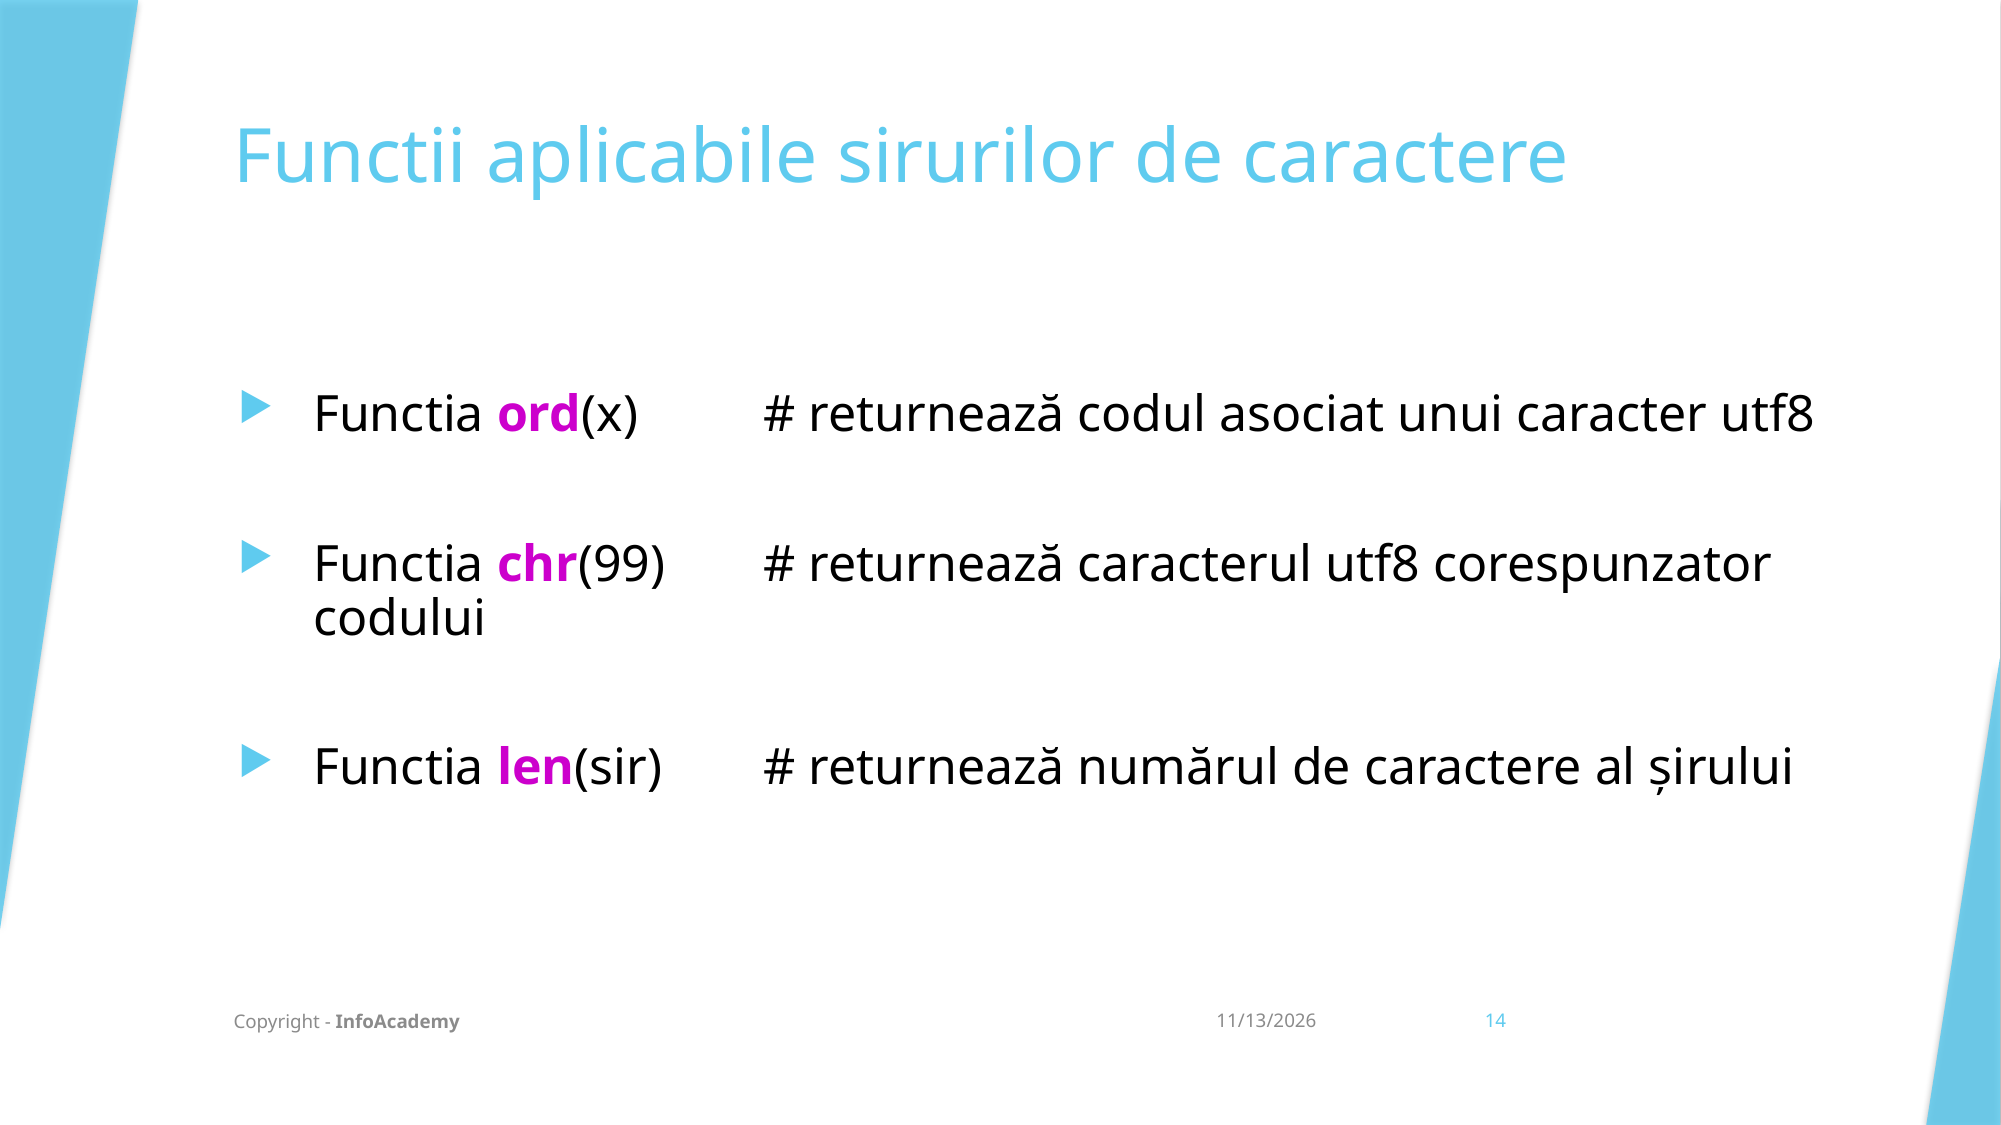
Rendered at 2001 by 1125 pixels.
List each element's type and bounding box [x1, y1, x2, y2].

text_box [0, 0, 2000, 1125]
